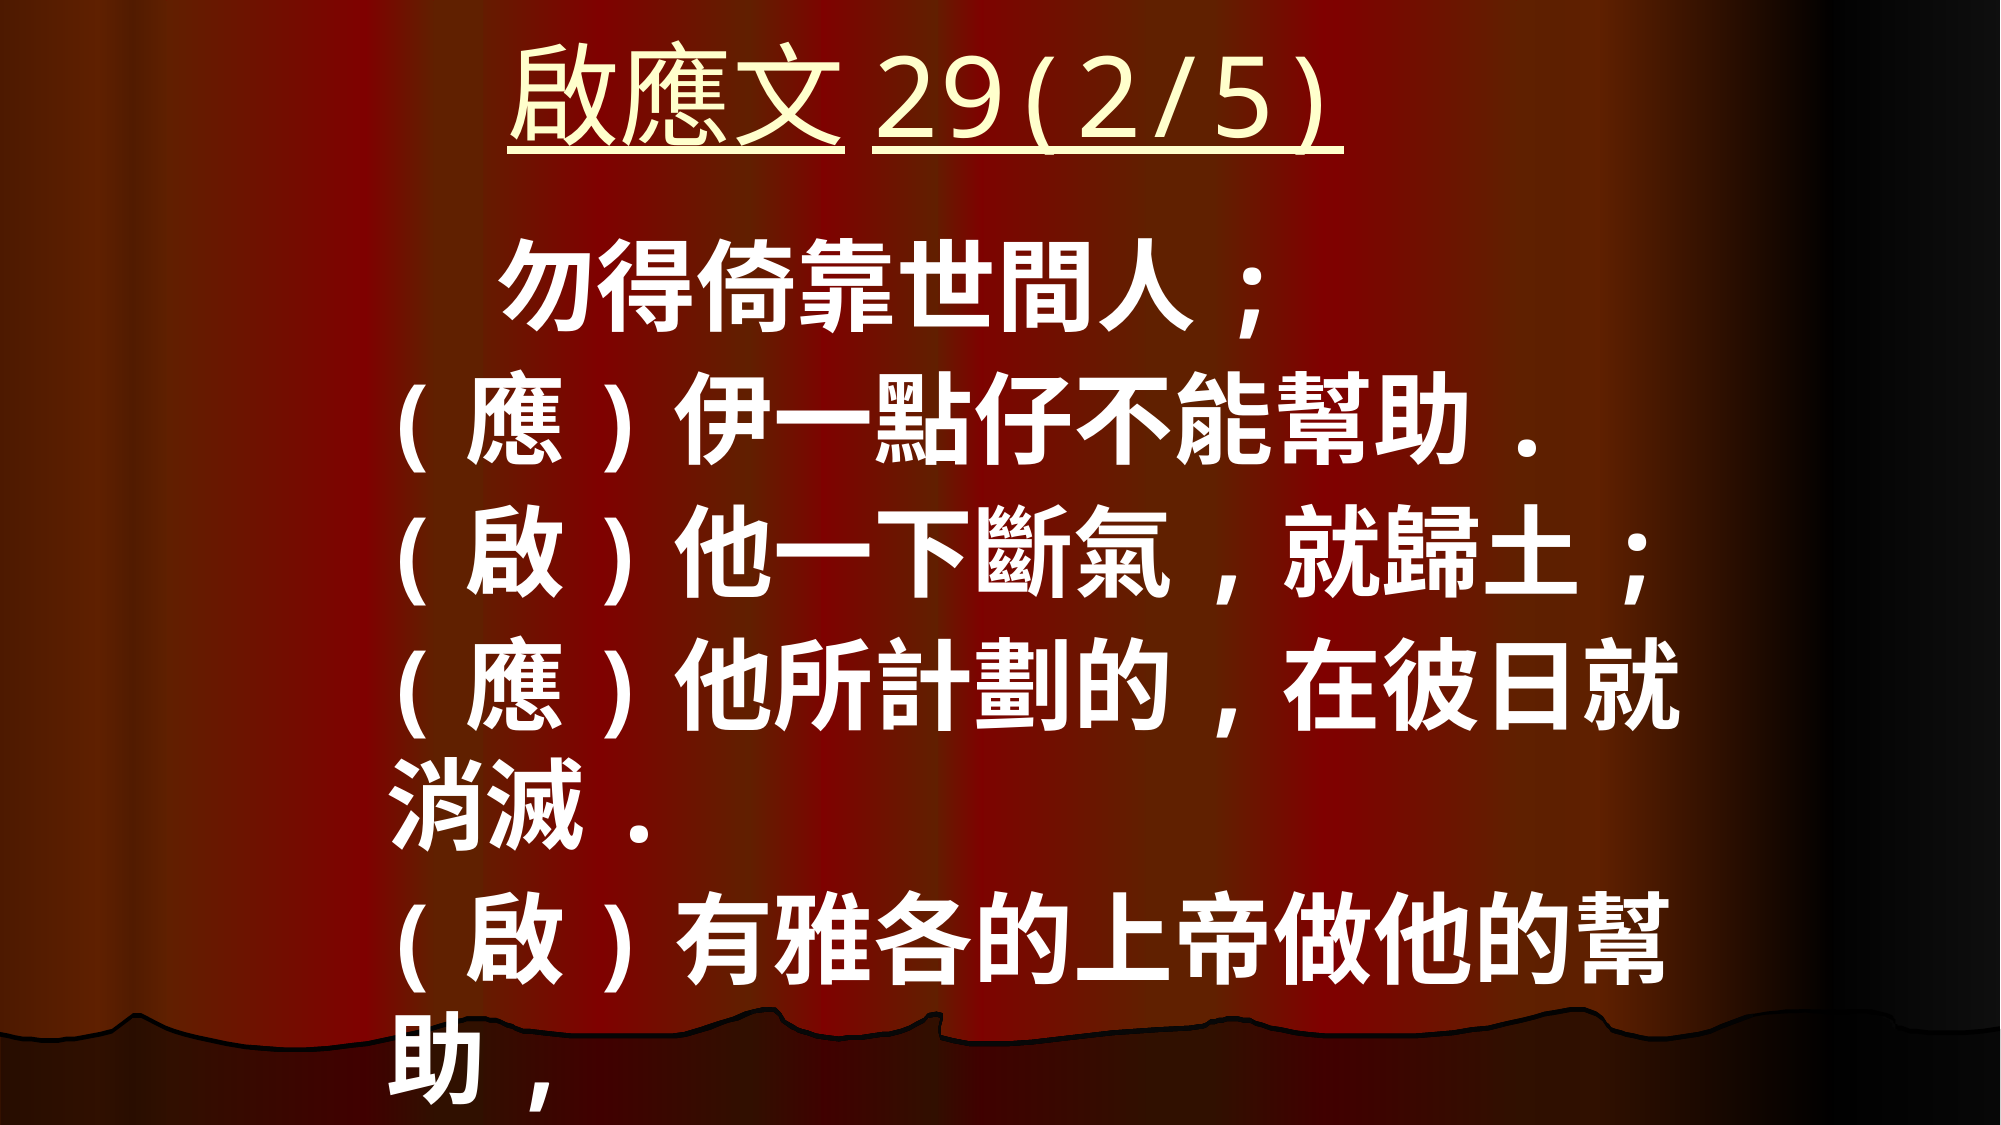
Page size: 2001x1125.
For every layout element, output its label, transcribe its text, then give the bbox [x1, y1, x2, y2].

list 勿得倚靠世間人; (應)伊一點仔不能幫助. (啟)他一下斷氣,就歸土; (應)他所計劃的,在彼日就消滅. (啟)有雅各的上帝做他的幫助, (應)仰望他的上帝耶和華者, [314, 208, 1750, 1094]
title 啟應文29(2/5) [362, 0, 1490, 185]
